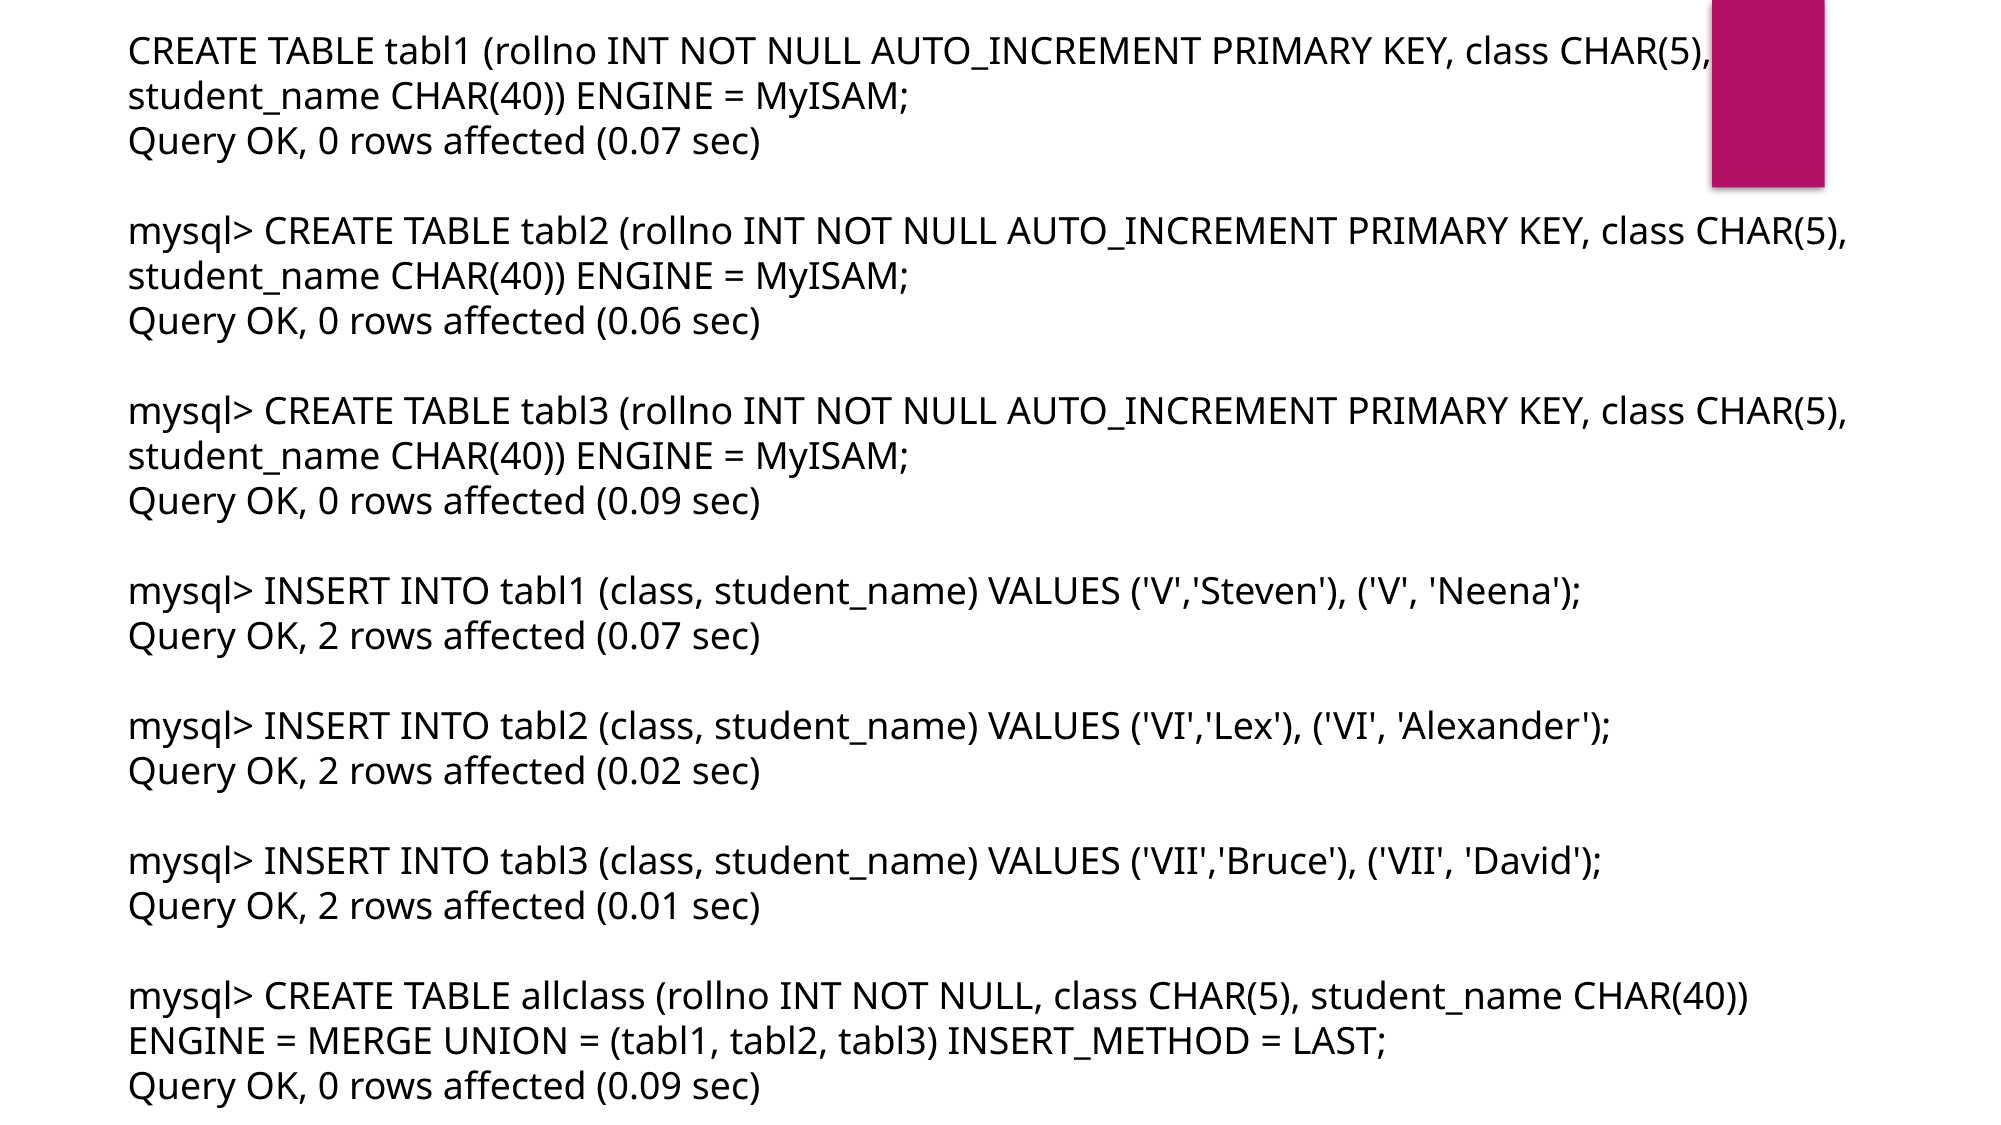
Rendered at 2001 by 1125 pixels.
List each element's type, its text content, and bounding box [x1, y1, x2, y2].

text_box CREATE TABLE tabl1 (rollno INT NOT NULL AUTO_INCREMENT PRIMARY KEY, class CHAR(5), student_name CHAR(40)) ENGINE = MyISAM; Query OK, 0 rows affected (0.07 sec) mysql> CREATE TABLE tabl2 (rollno INT NOT NULL AUTO_INCREMENT PRIMARY KEY, class CHAR(5), student_name CHAR(40)) ENGINE = MyISAM; Query OK, 0 rows affected (0.06 sec) mysql> CREATE TABLE tabl3 (rollno INT NOT NULL AUTO_INCREMENT PRIMARY KEY, class CHAR(5), student_name CHAR(40)) ENGINE = MyISAM; Query OK, 0 rows affected (0.09 sec) mysql> INSERT INTO tabl1 (class, student_name) VALUES ('V','Steven'), ('V', 'Neena'); Query OK, 2 rows affected (0.07 sec) mysql> INSERT INTO tabl2 (class, student_name) VALUES ('VI','Lex'), ('VI', 'Alexander'); Query OK, 2 rows affected (0.02 sec) mysql> INSERT INTO tabl3 (class, student_name) VALUES ('VII','Bruce'), ('VII', 'David'); Query OK, 2 rows affected (0.01 sec) mysql> CREATE TABLE allclass (rollno INT NOT NULL, class CHAR(5), student_name CHAR(40)) ENGINE = MERGE UNION = (tabl1, tabl2, tabl3) INSERT_METHOD = LAST; Query OK, 0 rows affected (0.09 sec) [112, 19, 1888, 1114]
